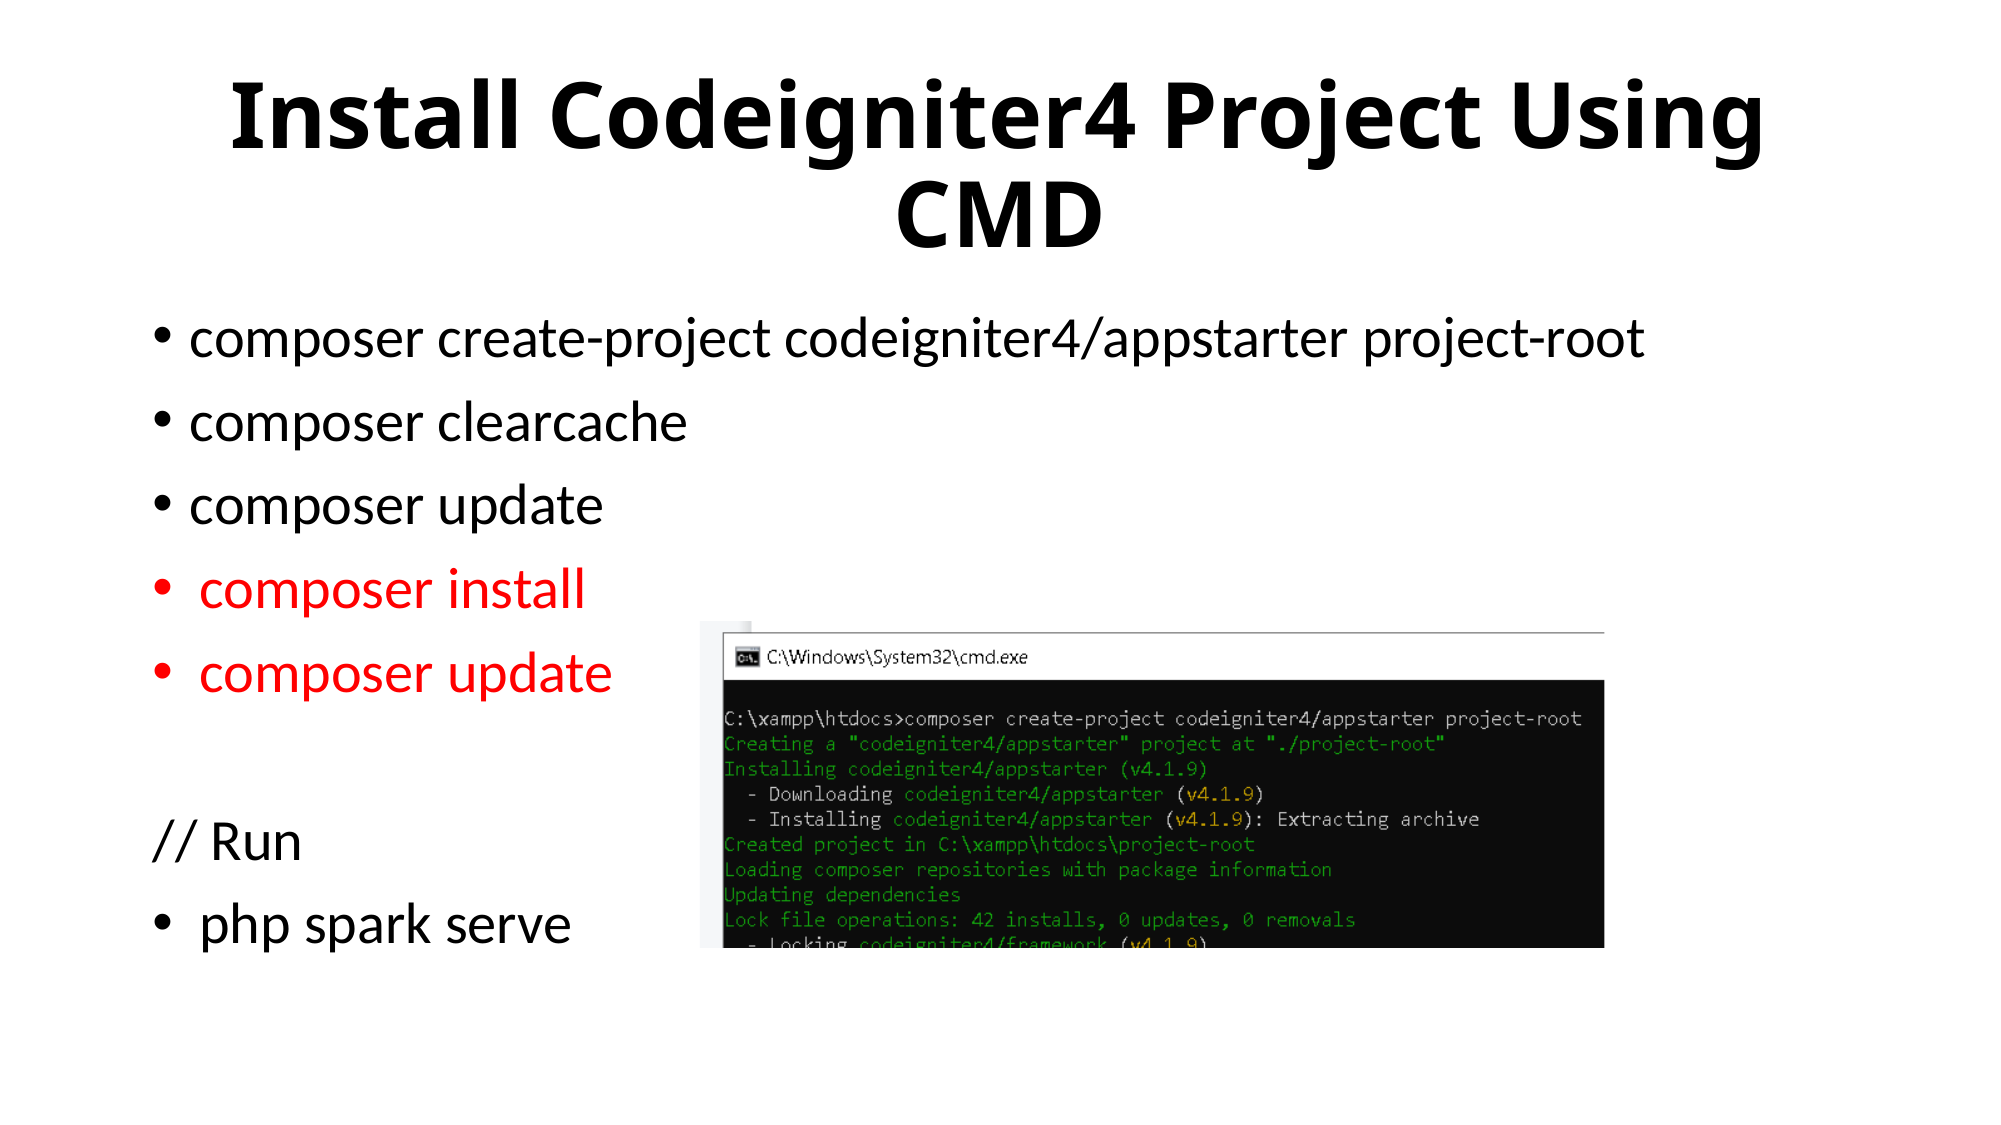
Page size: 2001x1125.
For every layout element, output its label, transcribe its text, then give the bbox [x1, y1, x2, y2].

list composer create-project codeigniter4/appstarter project-root composer clearcache composer update composer install composer update // Run php spark serve [137, 299, 1863, 1014]
title Install Codeigniter4 Project Using CMD [137, 59, 1863, 278]
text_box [699, 621, 1605, 948]
